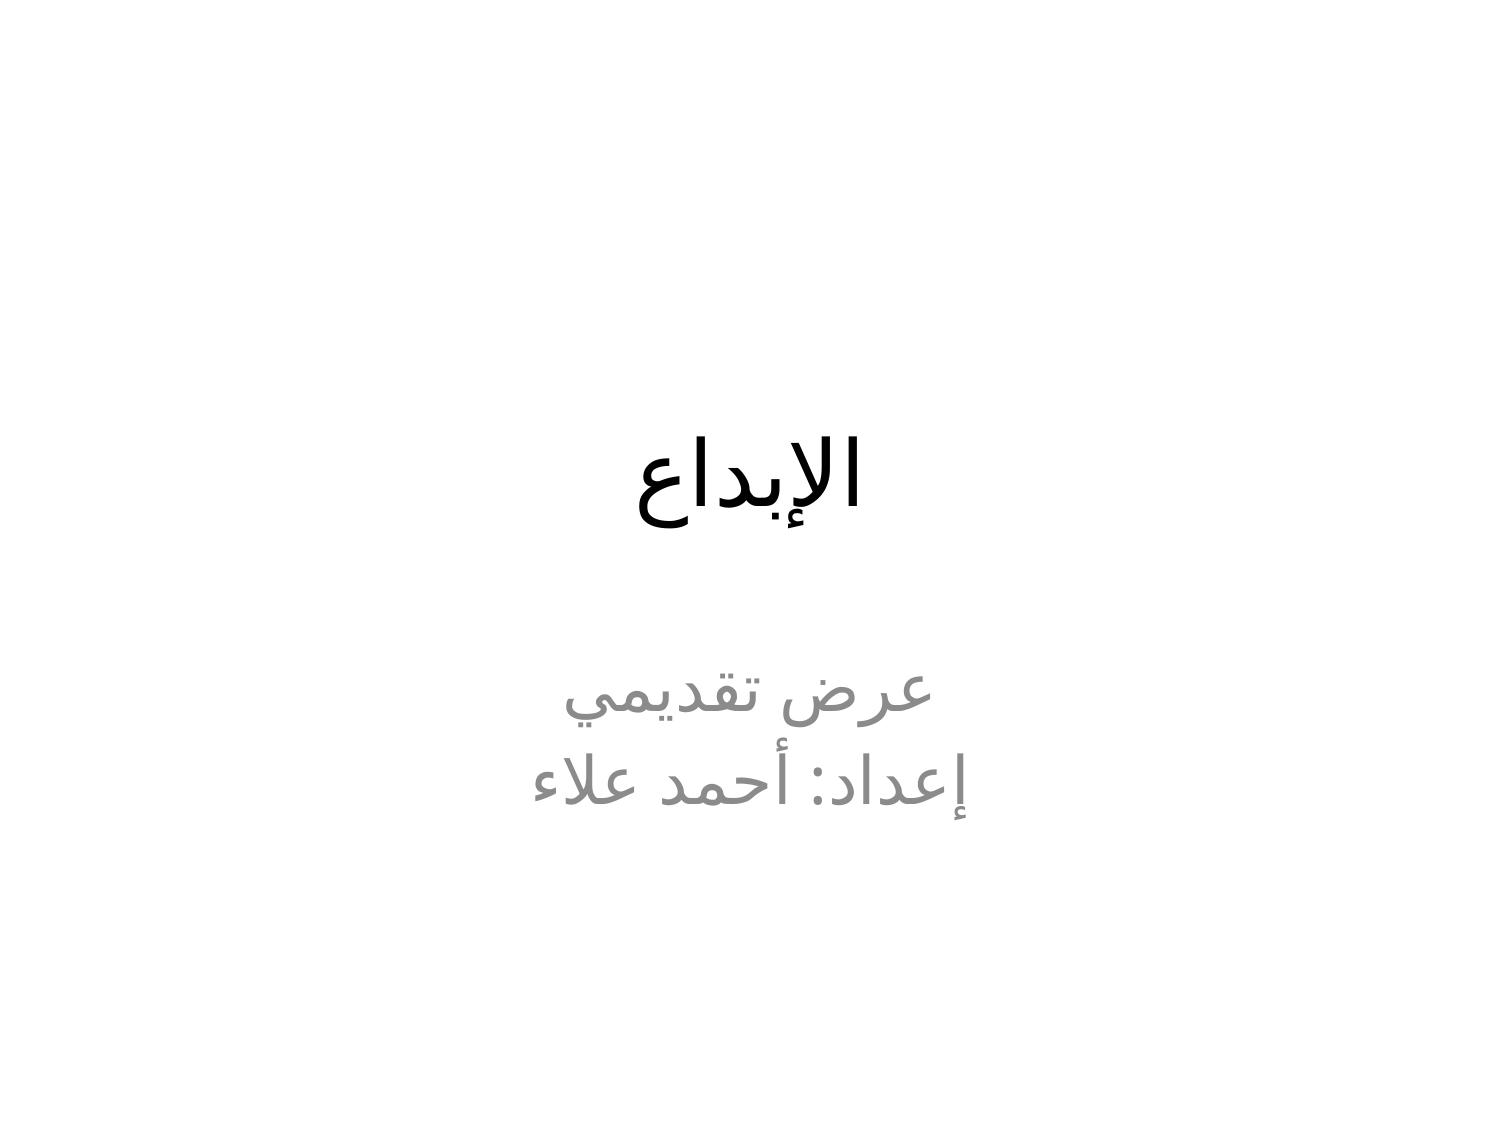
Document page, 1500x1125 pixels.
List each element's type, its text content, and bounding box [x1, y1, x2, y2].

subtitle عرض تقديمي إعداد: أحمد علاء [225, 637, 1275, 925]
title الإبداع [112, 349, 1388, 591]
